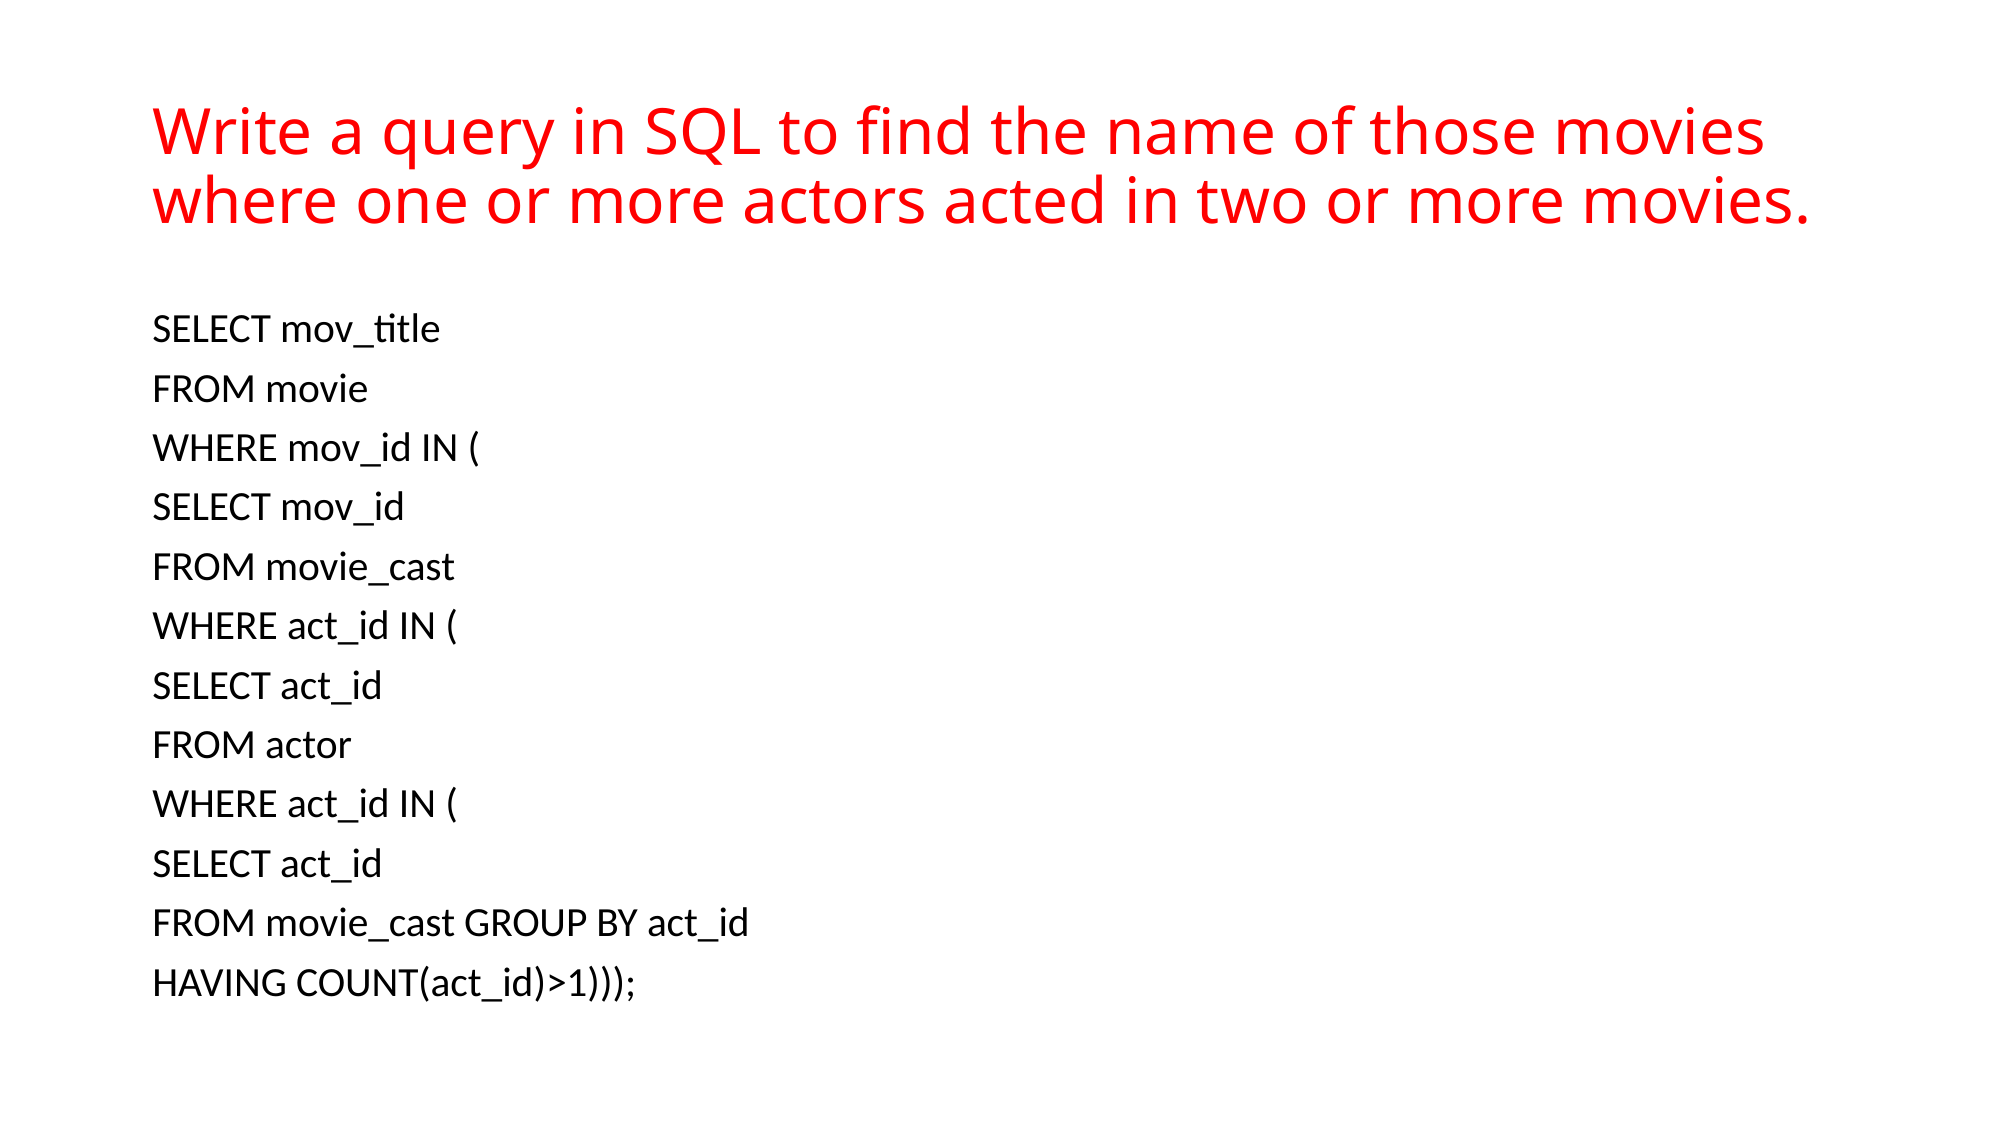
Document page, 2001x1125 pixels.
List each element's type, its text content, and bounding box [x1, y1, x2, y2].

list SELECT mov_title FROM movie WHERE mov_id IN ( SELECT mov_id FROM movie_cast WHERE act_id IN ( SELECT act_id FROM actor WHERE act_id IN ( SELECT act_id FROM movie_cast GROUP BY act_id HAVING COUNT(act_id)>1))); [137, 299, 1863, 1014]
title Write a query in SQL to find the name of those movies where one or more actors acted in two or more movies. [137, 59, 1863, 278]
